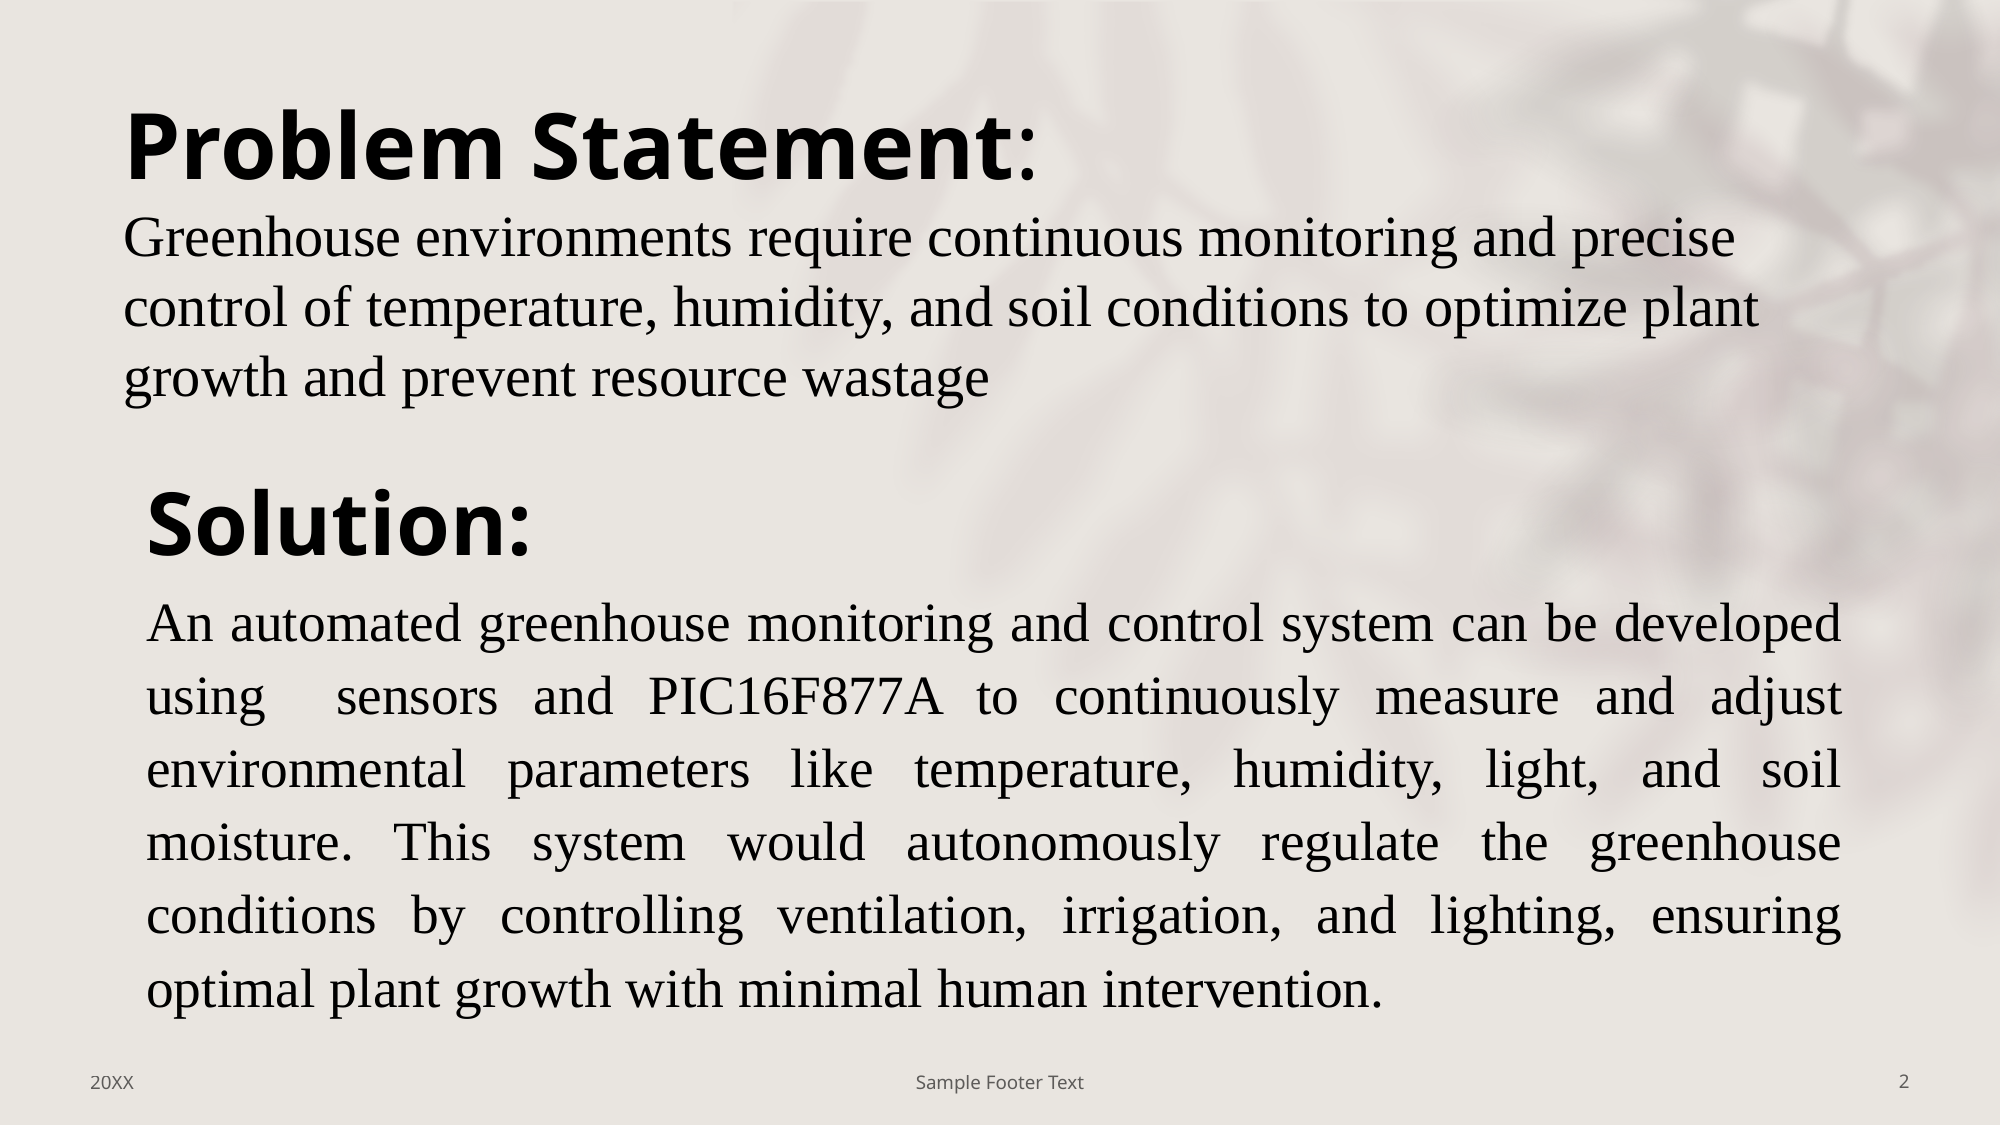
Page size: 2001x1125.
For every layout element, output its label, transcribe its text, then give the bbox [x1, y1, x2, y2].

text_box [108, 496, 1758, 1012]
list Solution: An automated greenhouse monitoring and control system can be developed using sensors and PIC16F877A to continuously measure and adjust environmental parameters like temperature, humidity, light, and soil moisture. This system would autonomously regulate the greenhouse conditions by controlling ventilation, irrigation, and lighting, ensuring optimal plant growth with minimal human intervention. [131, 450, 1861, 1053]
slide_number 2 [1474, 1052, 1925, 1113]
footer Sample Footer Text [662, 1052, 1338, 1113]
title Problem Statement: Greenhouse environments require continuous monitoring and precise control of temperature, humidity, and soil conditions to optimize plant growth and prevent resource wastage [108, 45, 1904, 450]
slide_number 20XX [75, 1052, 526, 1113]
